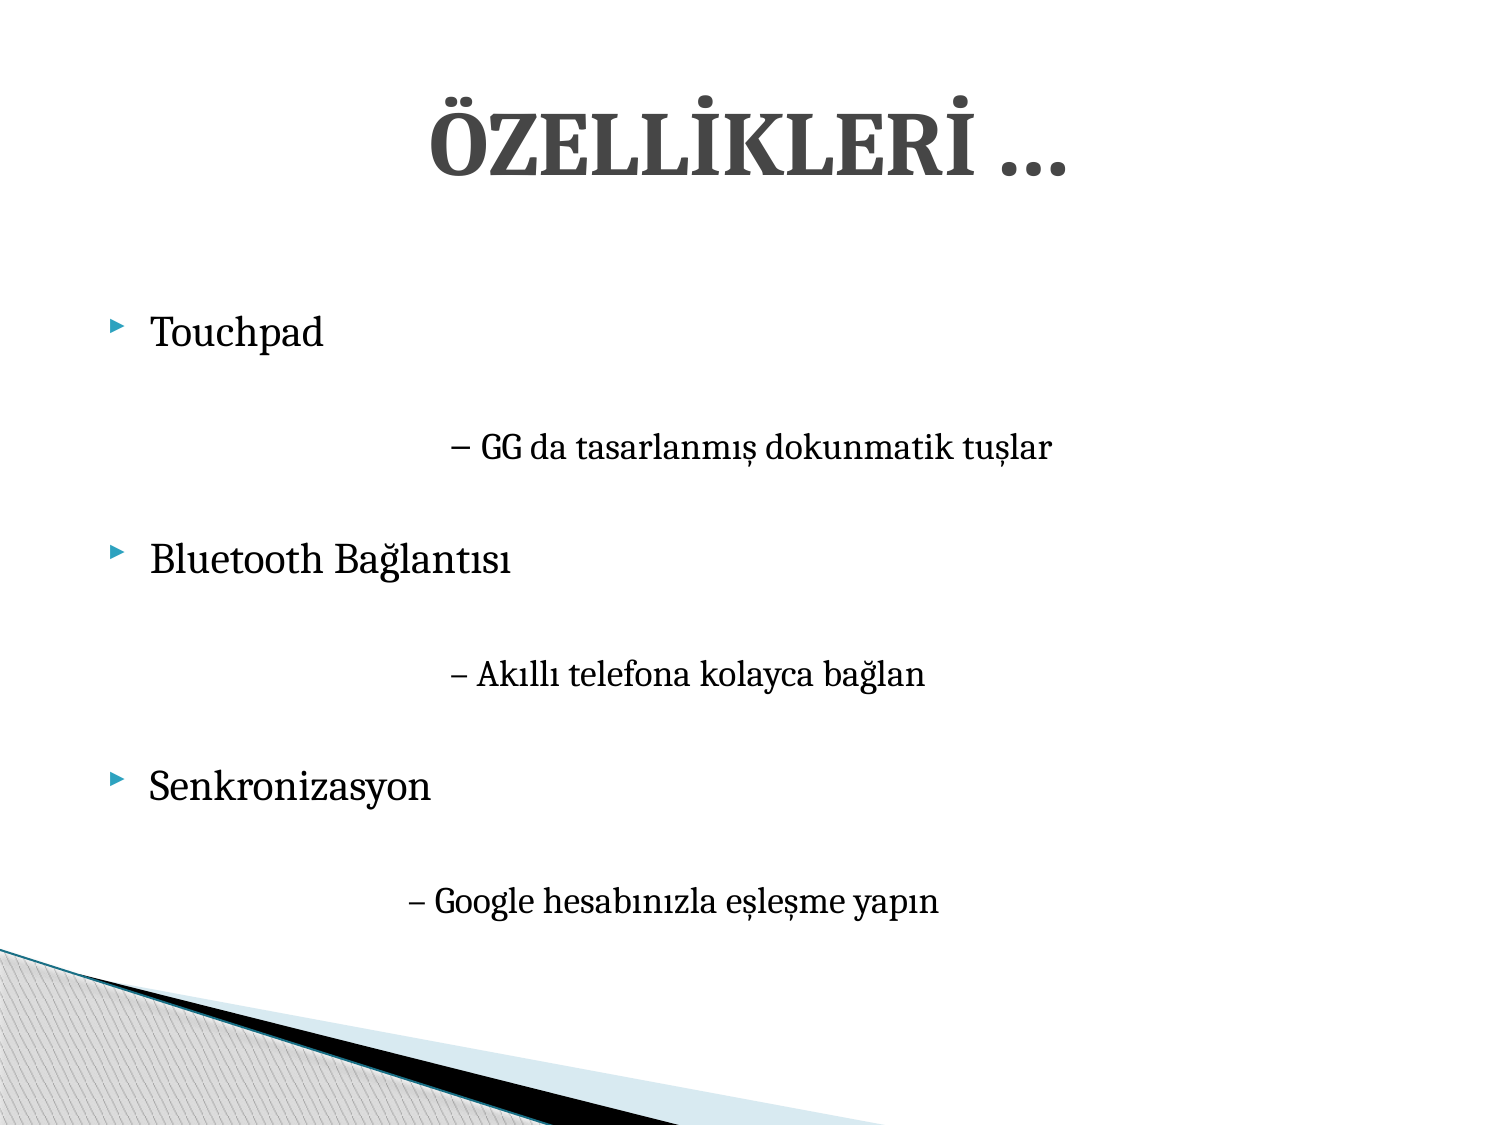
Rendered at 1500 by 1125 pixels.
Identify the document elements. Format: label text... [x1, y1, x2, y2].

title ÖZELLİKLERİ … [75, 45, 1425, 233]
list Touchpad – GG da tasarlanmış dokunmatik tuşlar Bluetooth Bağlantısı – Akıllı telefona kolayca bağlan Senkronizasyon – Google hesabınızla eşleşme yapın [75, 243, 1425, 986]
